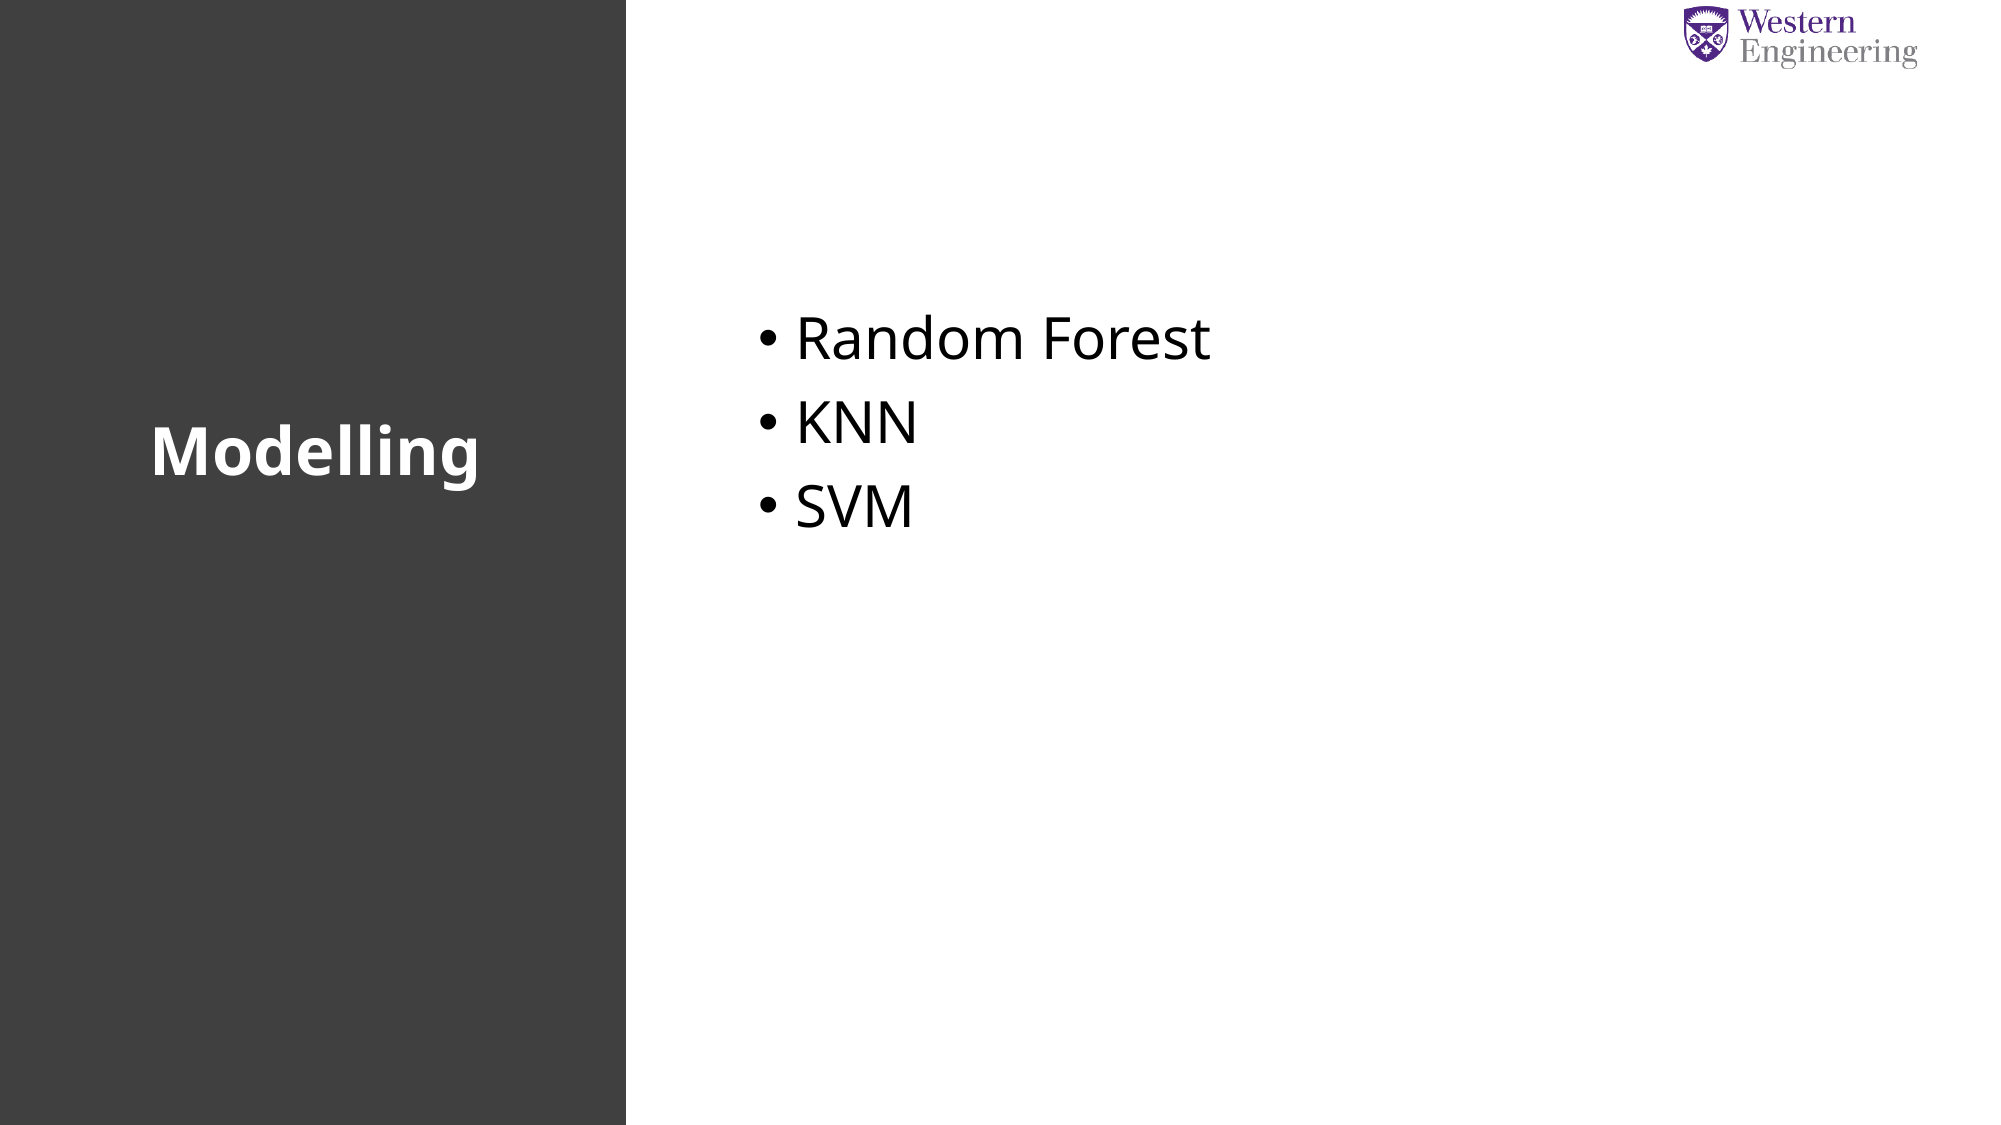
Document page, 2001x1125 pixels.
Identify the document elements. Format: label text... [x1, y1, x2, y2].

picture [1684, 6, 1918, 69]
list Random Forest KNN SVM [743, 127, 1798, 998]
title Modelling [43, 345, 588, 563]
